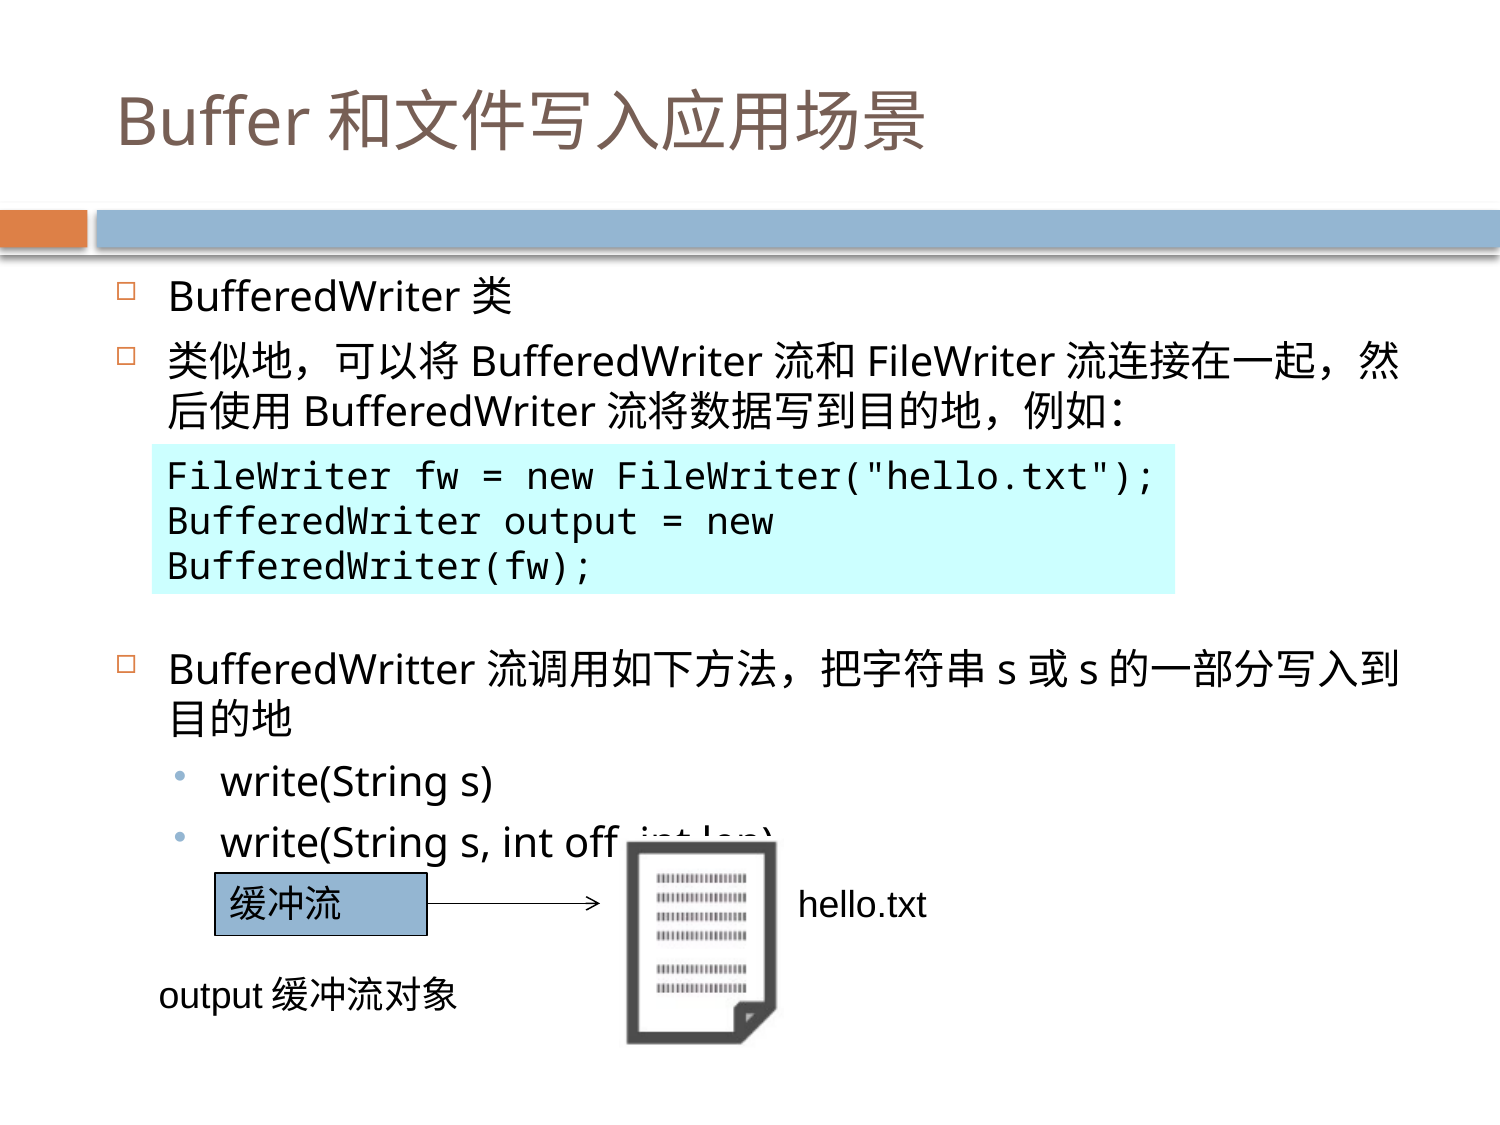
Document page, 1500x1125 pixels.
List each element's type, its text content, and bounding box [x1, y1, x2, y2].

picture [618, 836, 784, 1051]
text_box 缓冲流 [214, 873, 428, 936]
text_box hello.txt [789, 873, 1044, 933]
text_box output缓冲流对象 [144, 964, 478, 1024]
text_box FileWriter fw = new FileWriter("hello.txt"); BufferedWriter output = new BufferedWriter(fw); [151, 444, 1176, 594]
title Buffer和文件写入应用场景 [100, 37, 1438, 200]
list BufferedWriter类 类似地，可以将BufferedWriter流和FileWriter流连接在一起，然后使用BufferedWriter流将数据写到目的地，例如： BufferedWritter流调用如下方法，把字符串s或s的一部分写入到目的地 write(String s) write(String s, int off, int len) [100, 262, 1438, 1000]
